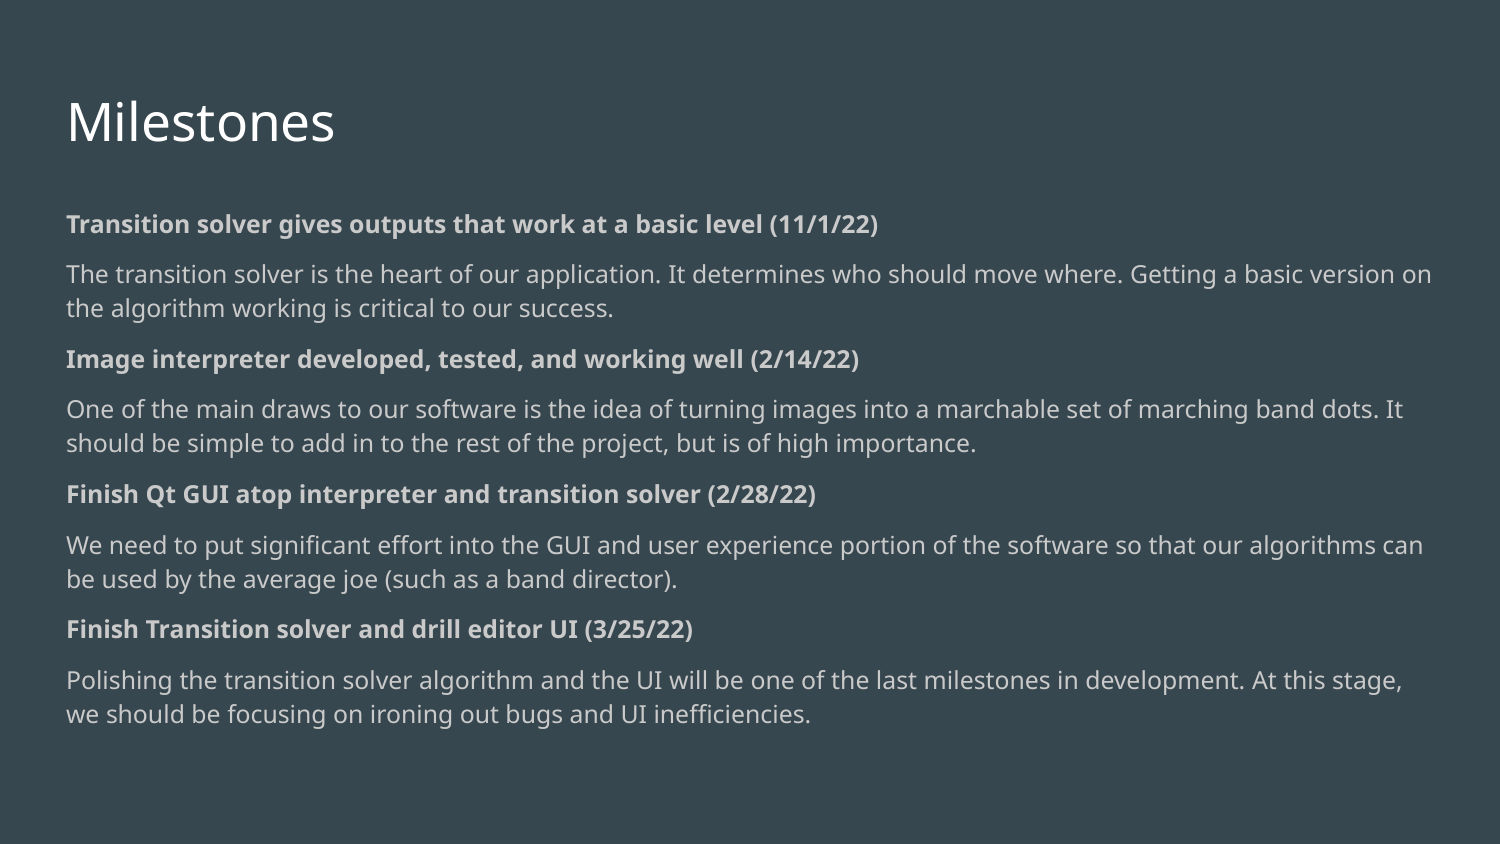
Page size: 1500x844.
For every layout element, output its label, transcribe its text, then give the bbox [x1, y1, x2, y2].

list Transition solver gives outputs that work at a basic level (11/1/22) The transition solver is the heart of our application. It determines who should move where. Getting a basic version on the algorithm working is critical to our success. Image interpreter developed, tested, and working well (2/14/22) One of the main draws to our software is the idea of turning images into a marchable set of marching band dots. It should be simple to add in to the rest of the project, but is of high importance. Finish Qt GUI atop interpreter and transition solver (2/28/22) We need to put significant effort into the GUI and user experience portion of the software so that our algorithms can be used by the average joe (such as a band director). Finish Transition solver and drill editor UI (3/25/22) Polishing the transition solver algorithm and the UI will be one of the last milestones in development. At this stage, we should be focusing on ironing out bugs and UI inefficiencies. [51, 189, 1449, 750]
title Milestones [51, 72, 1449, 167]
